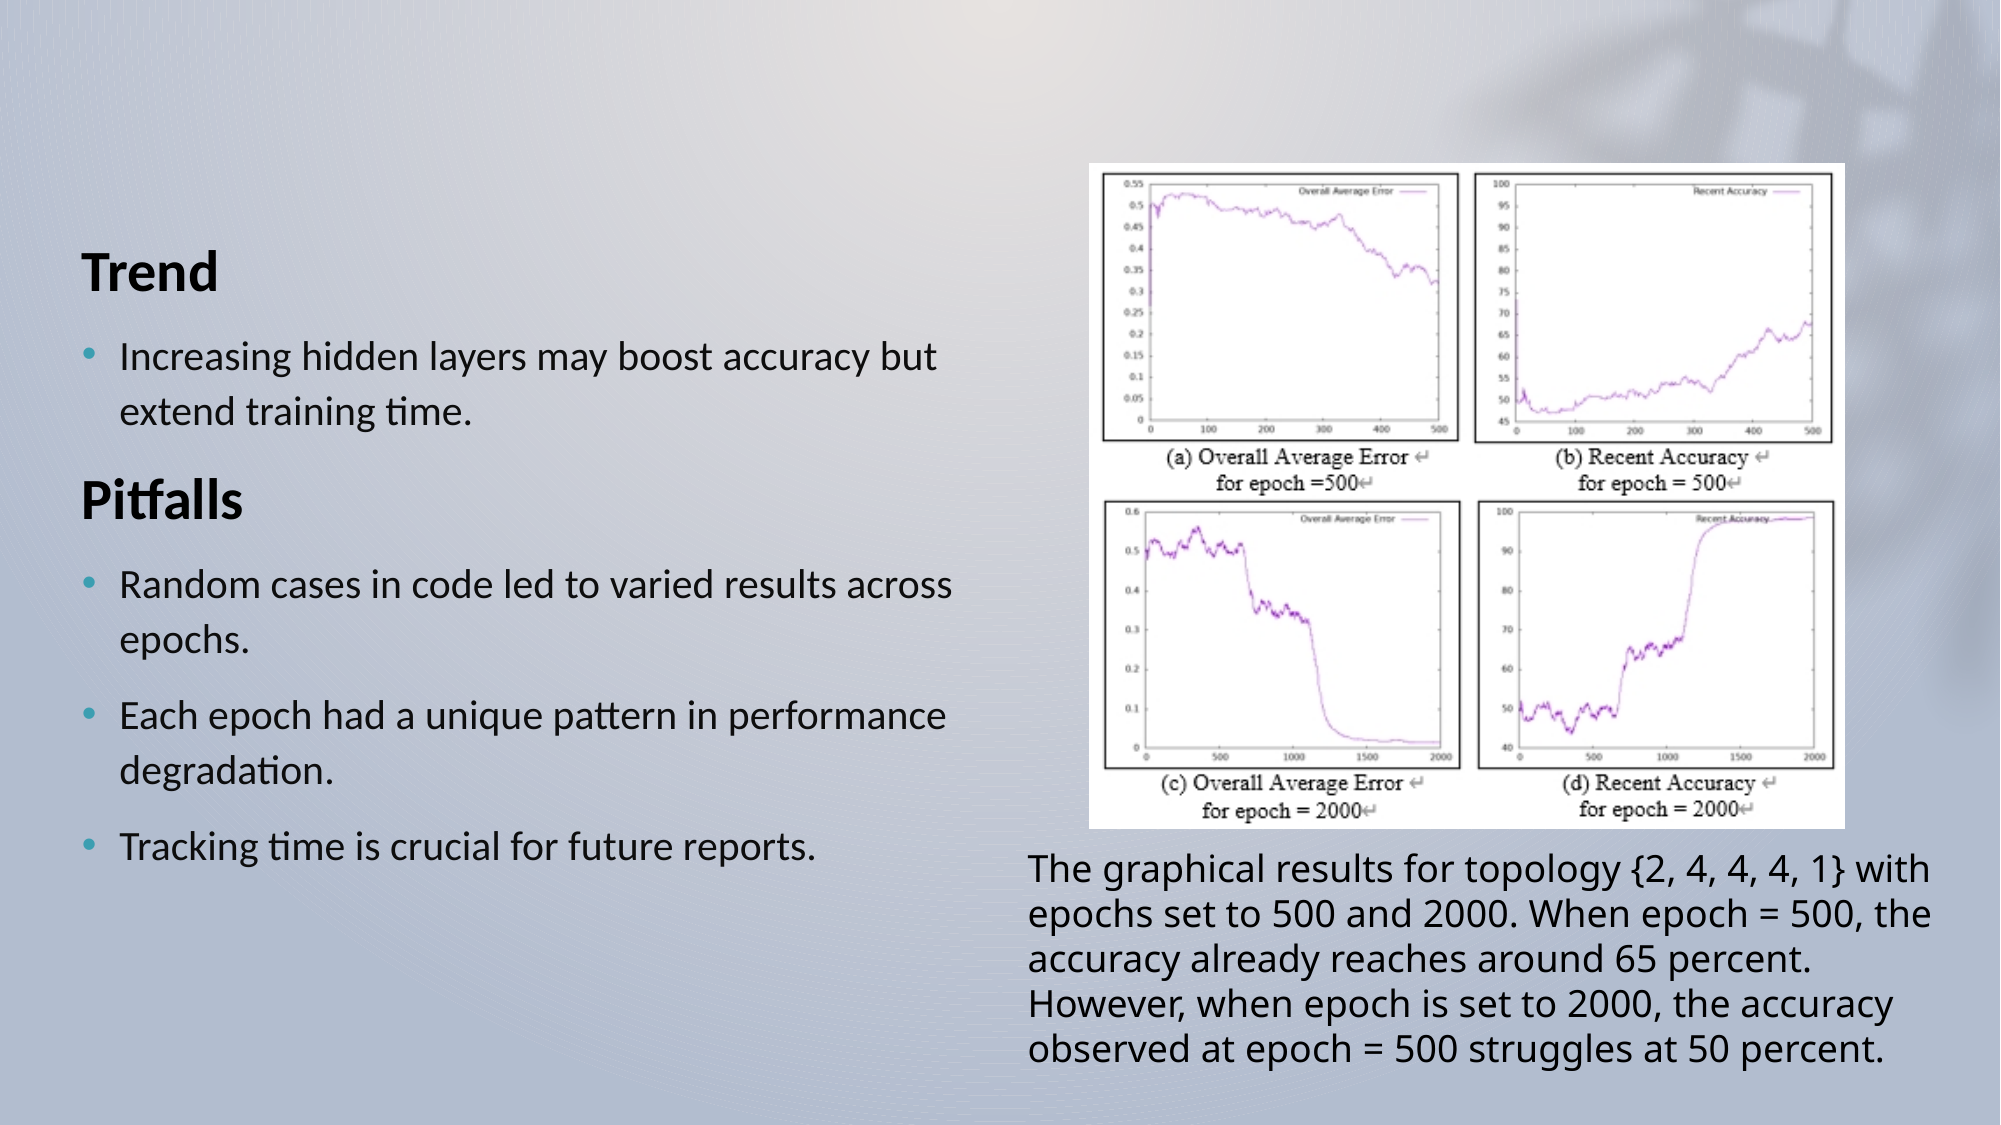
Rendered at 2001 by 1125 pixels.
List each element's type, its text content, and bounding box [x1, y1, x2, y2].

text_box The graphical results for topology {2, 4, 4, 4, 1} with epochs set to 500 and 2000. When epoch = 500, the accuracy already reaches around 65 percent. However, when epoch is set to 2000, the accuracy observed at epoch = 500 struggles at 50 percent. [1012, 837, 1978, 1077]
list Trend Increasing hidden layers may boost accuracy but extend training time. Pitfalls Random cases in code led to varied results across epochs. Each epoch had a unique pattern in performance degradation. Tracking time is crucial for future reports. [66, 218, 1032, 907]
picture [1089, 163, 1845, 829]
